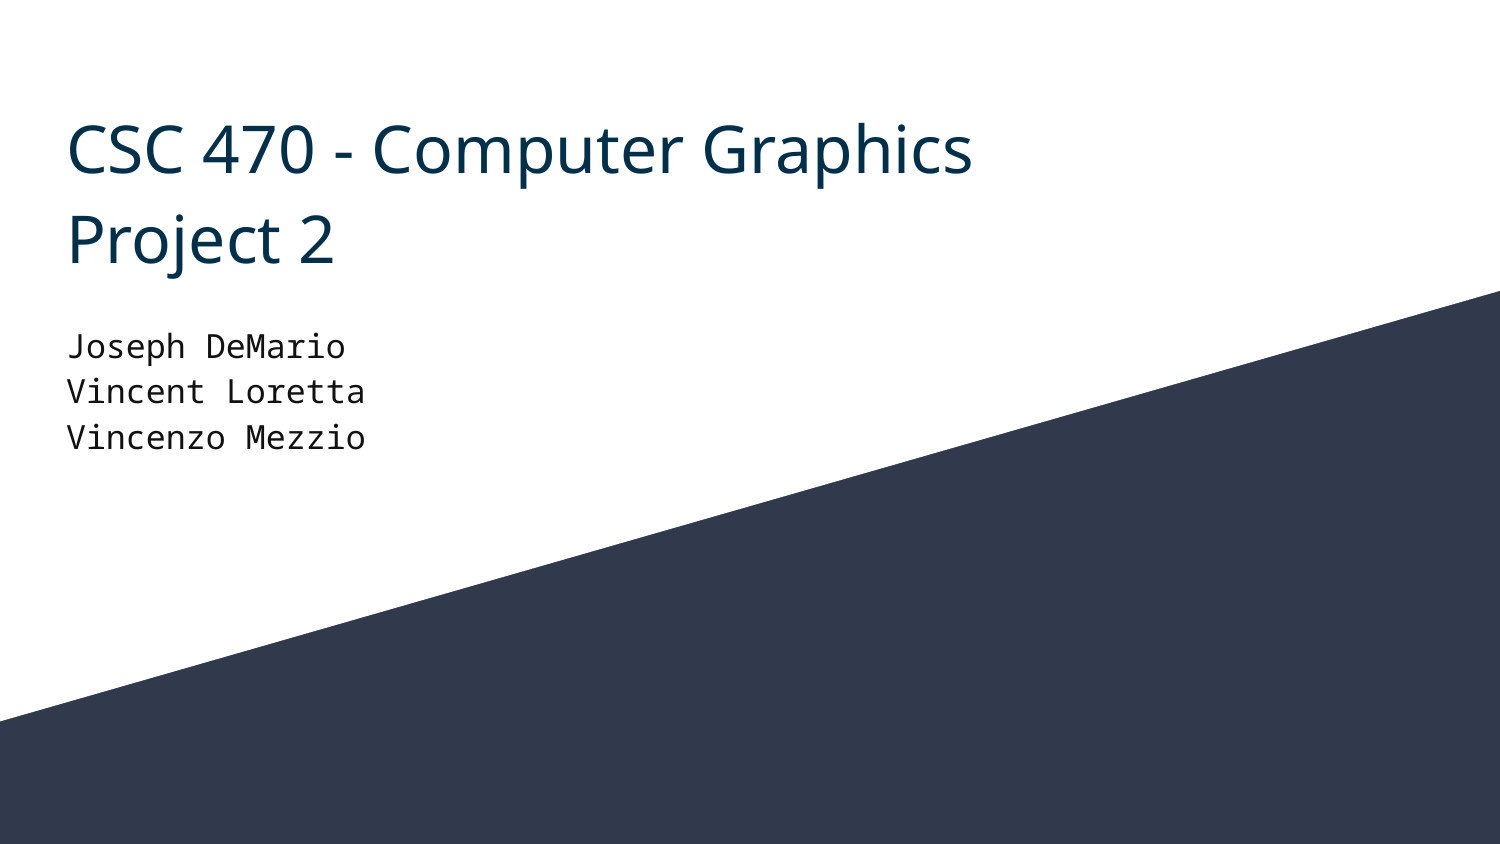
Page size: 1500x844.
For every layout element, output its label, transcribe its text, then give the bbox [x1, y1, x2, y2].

subtitle Joseph DeMario Vincent Loretta Vincenzo Mezzio [51, 308, 748, 498]
title CSC 470 - Computer Graphics Project 2 [51, 88, 1449, 299]
